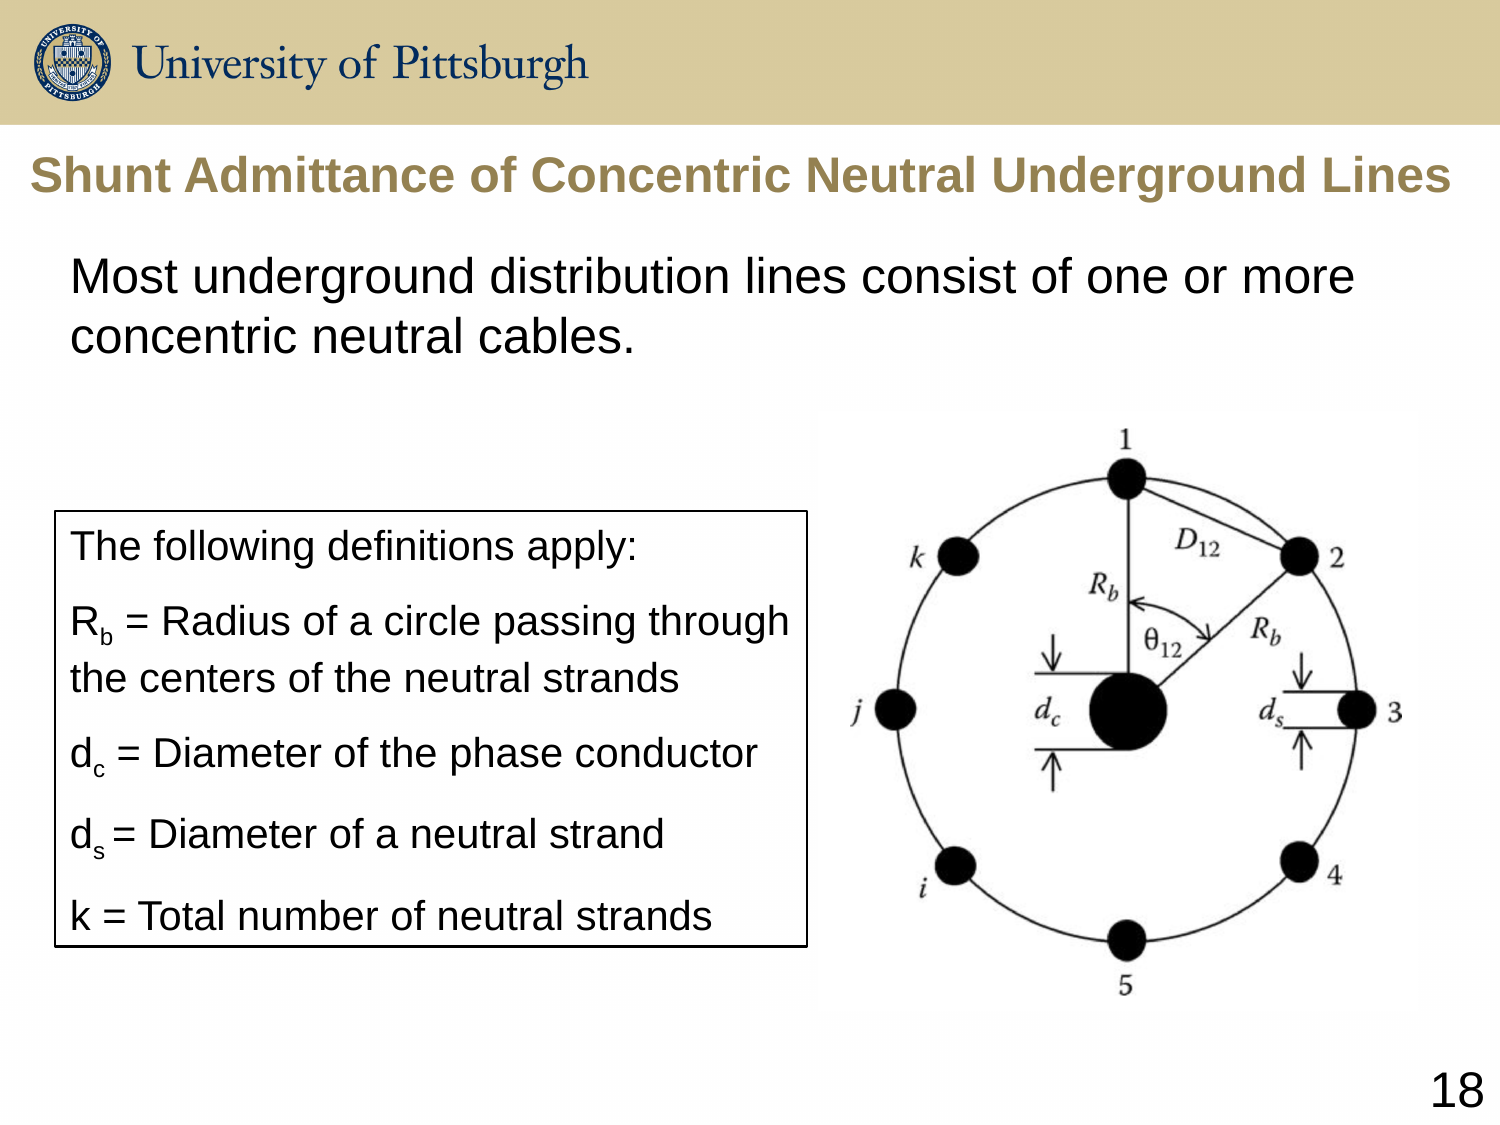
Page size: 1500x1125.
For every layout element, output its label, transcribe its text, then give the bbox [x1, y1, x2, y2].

text_box Most underground distribution lines consist of one or more concentric neutral cables. [55, 235, 1418, 371]
text_box The following definitions apply: Rb = Radius of a circle passing through the centers of the neutral strands dc = Diameter of the phase conductor ds = Diameter of a neutral strand k = Total number of neutral strands [55, 511, 807, 947]
title Shunt Admittance of Concentric Neutral Underground Lines [14, 124, 1486, 220]
slide_number 18 [1362, 1050, 1500, 1125]
picture [0, 1, 1500, 1125]
